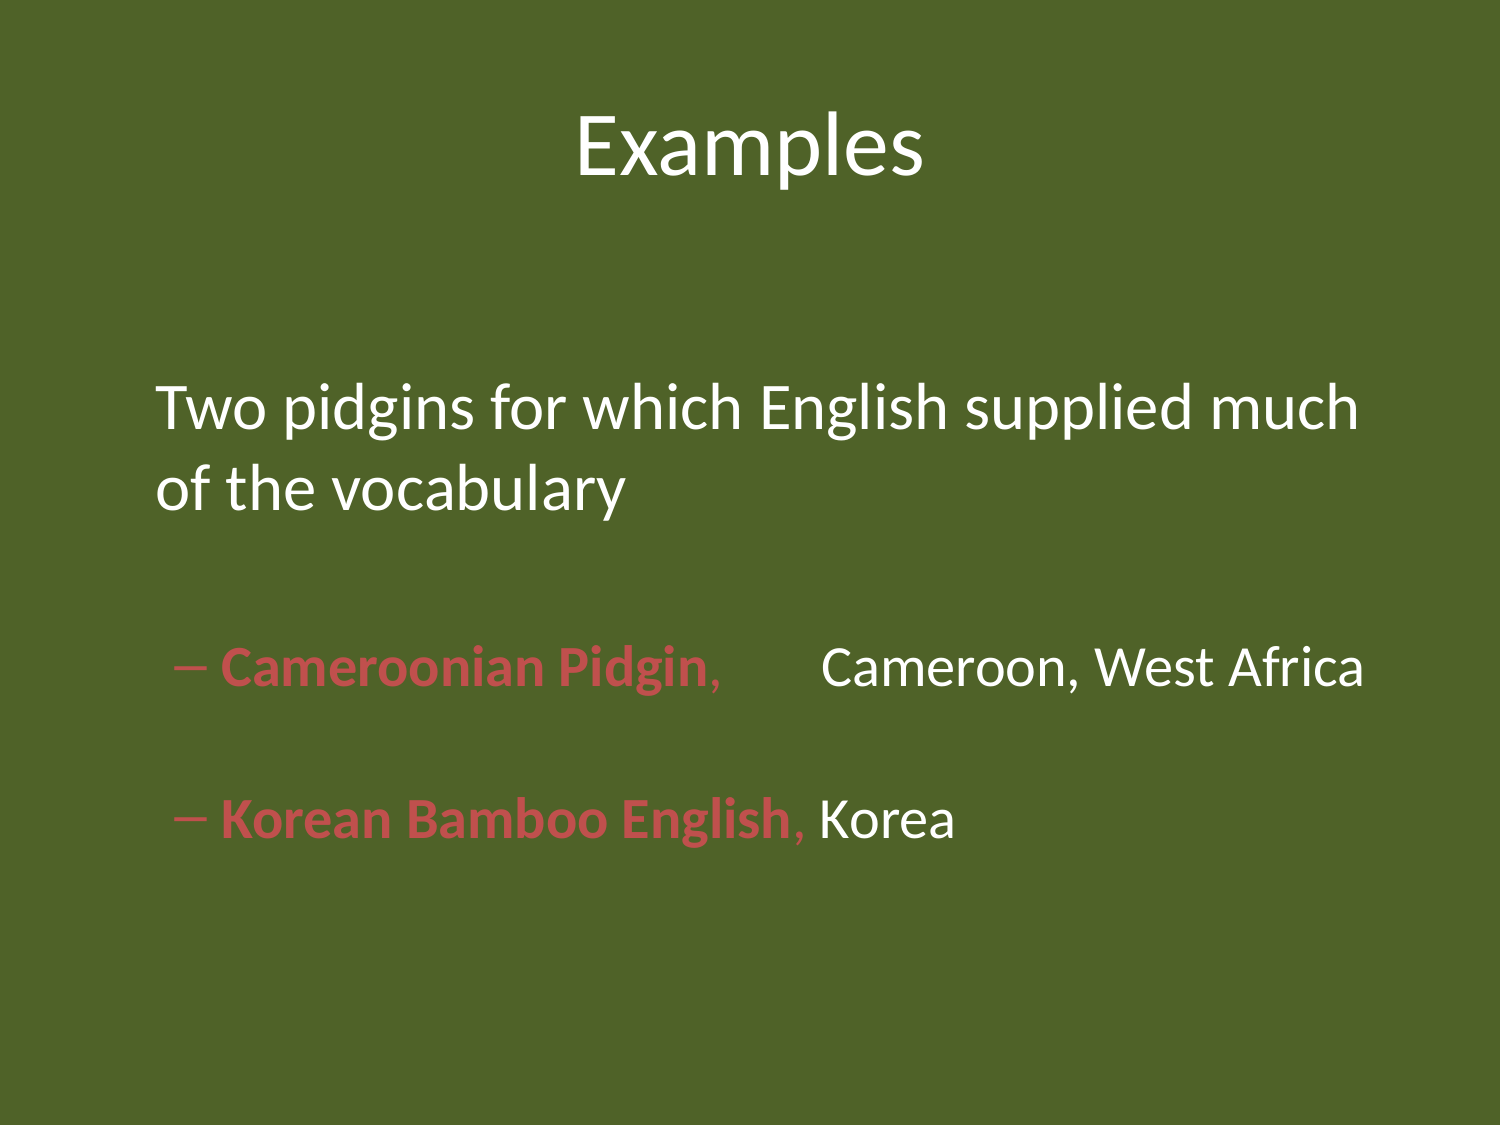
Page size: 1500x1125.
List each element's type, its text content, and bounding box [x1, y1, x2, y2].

title Examples [75, 45, 1425, 233]
list Two pidgins for which English supplied much of the vocabulary Cameroonian Pidgin, Cameroon, West Africa Korean Bamboo English, Korea [75, 262, 1425, 1005]
